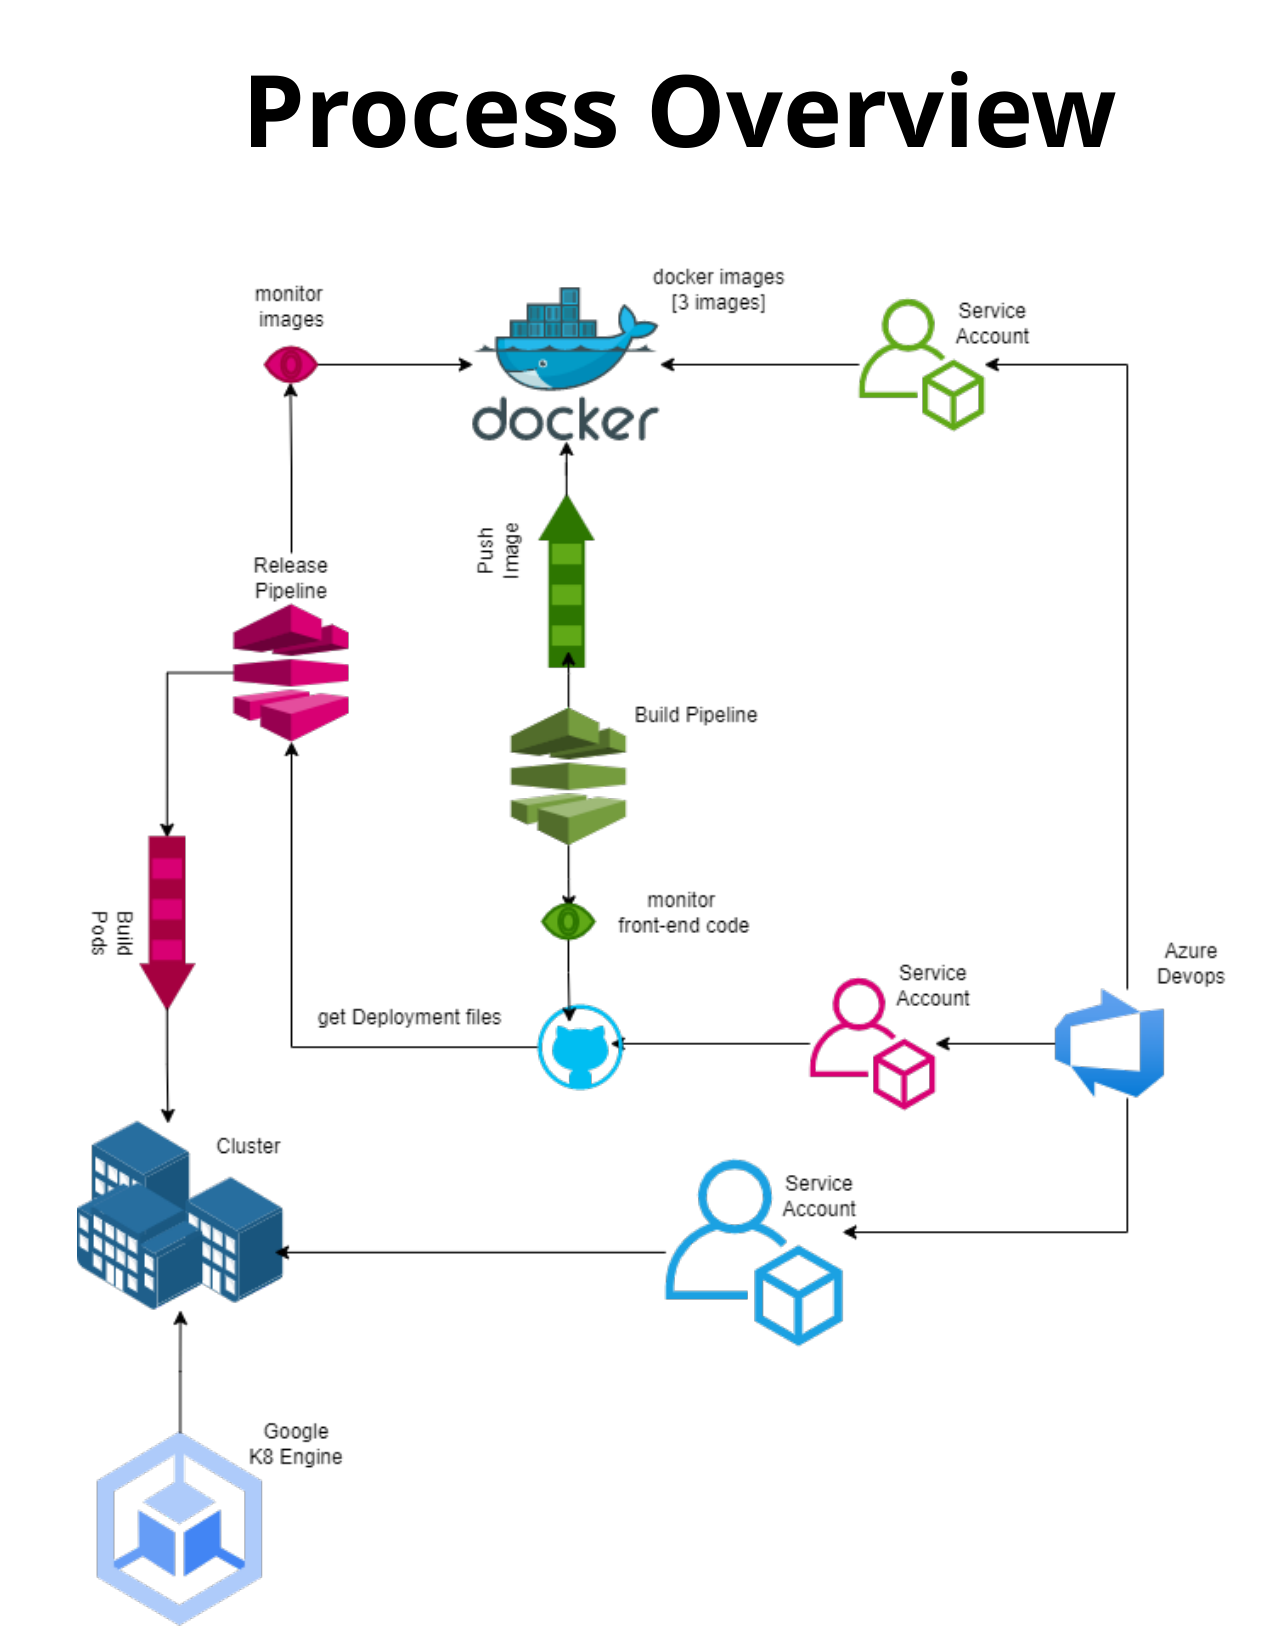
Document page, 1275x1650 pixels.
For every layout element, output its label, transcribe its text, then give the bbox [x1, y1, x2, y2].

text_box Process Overview [77, 40, 1275, 175]
picture [77, 264, 1244, 1629]
